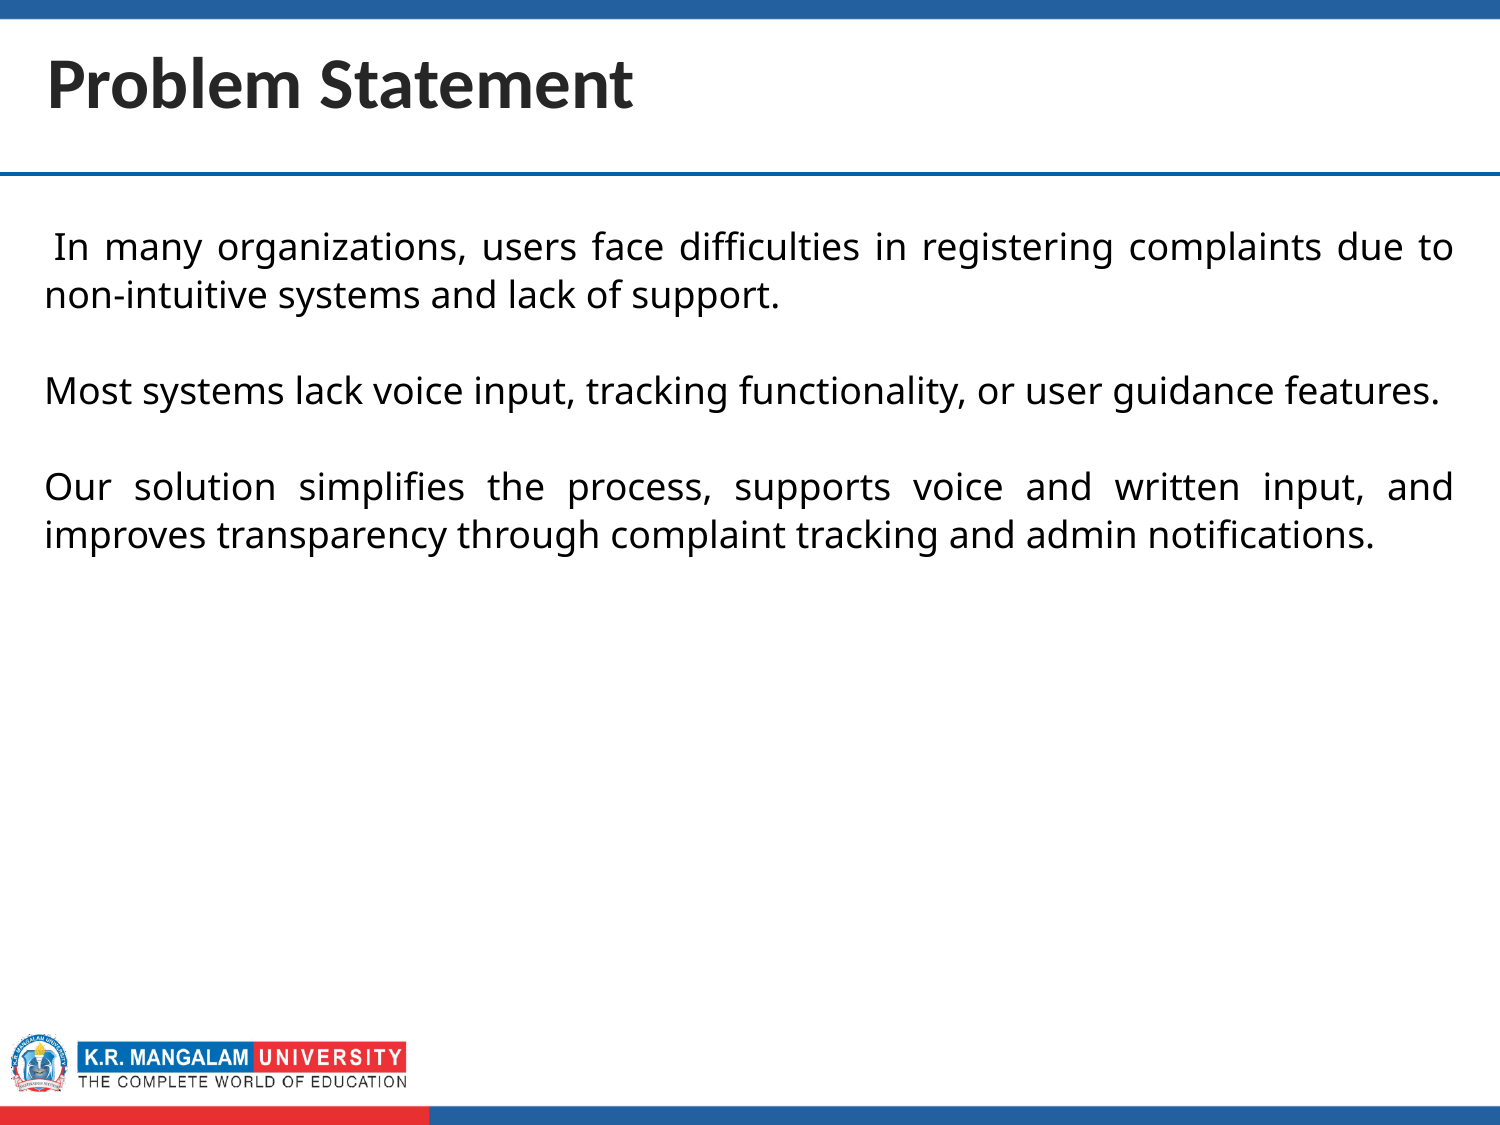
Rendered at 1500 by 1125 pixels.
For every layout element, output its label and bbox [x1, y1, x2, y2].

list [0, 0, 1500, 173]
picture [11, 1034, 408, 1093]
list [0, 181, 1500, 1125]
